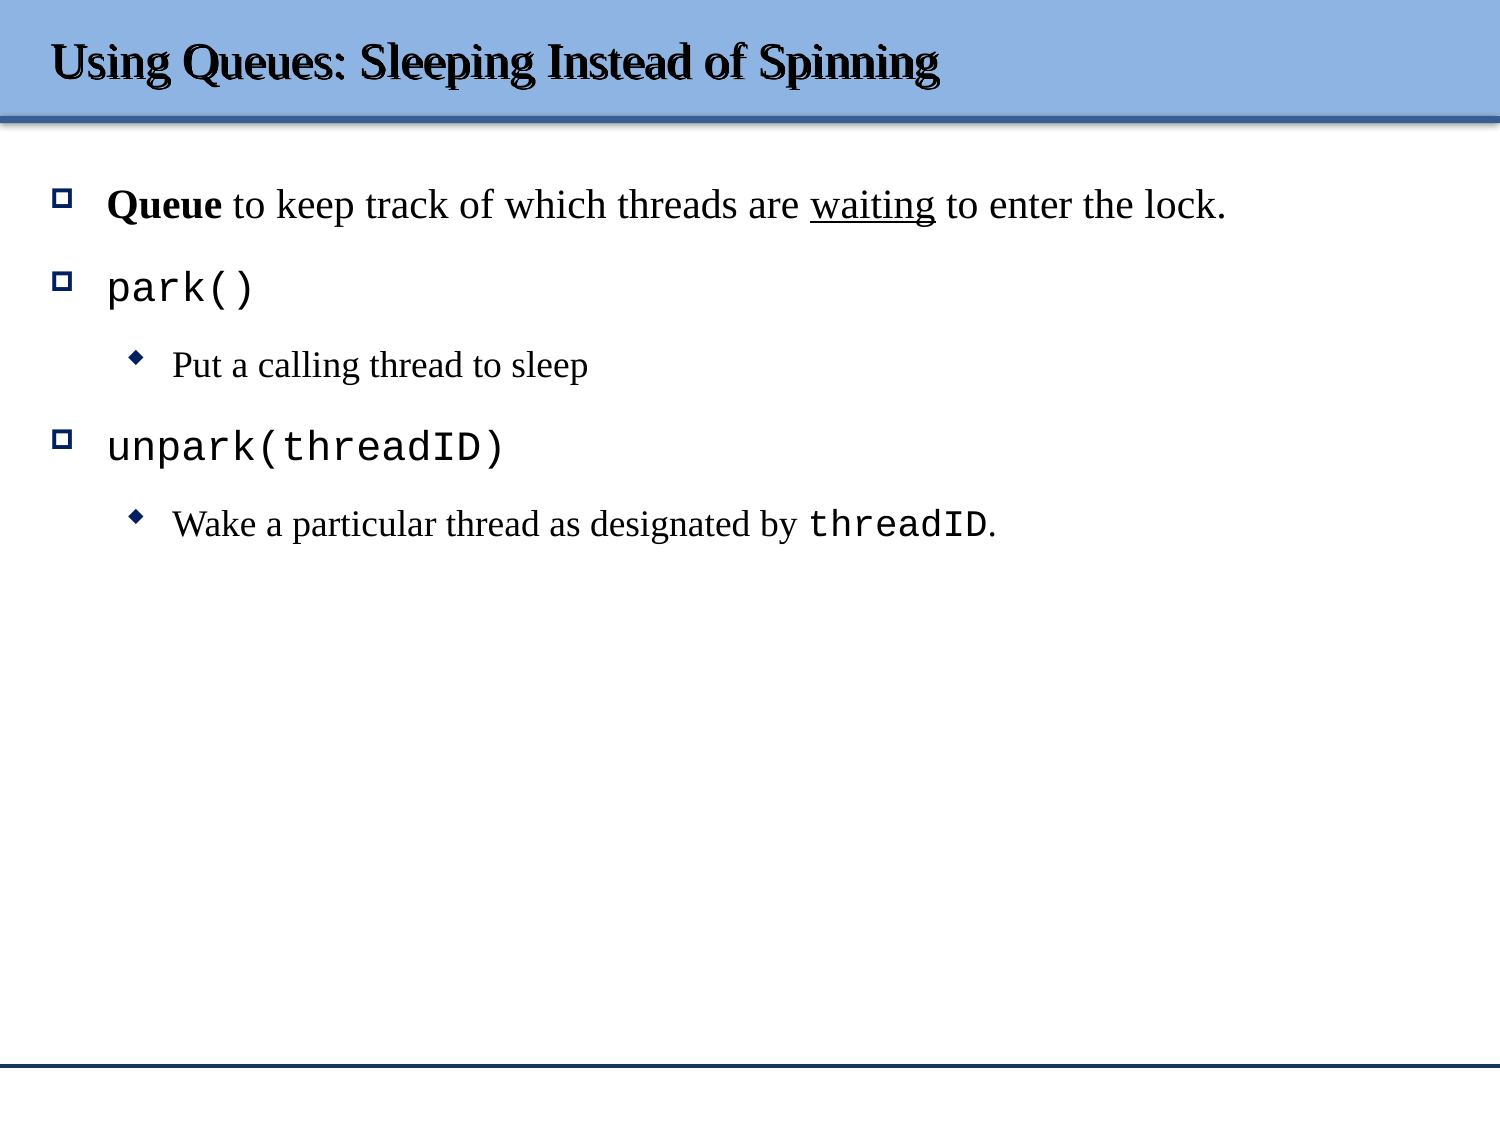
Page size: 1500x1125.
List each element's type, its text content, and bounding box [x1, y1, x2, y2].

title Using Queues: Sleeping Instead of Spinning [34, 8, 1477, 106]
list Queue to keep track of which threads are waiting to enter the lock. park() Put a calling thread to sleep unpark(threadID) Wake a particular thread as designated by threadID. [34, 144, 1477, 1048]
